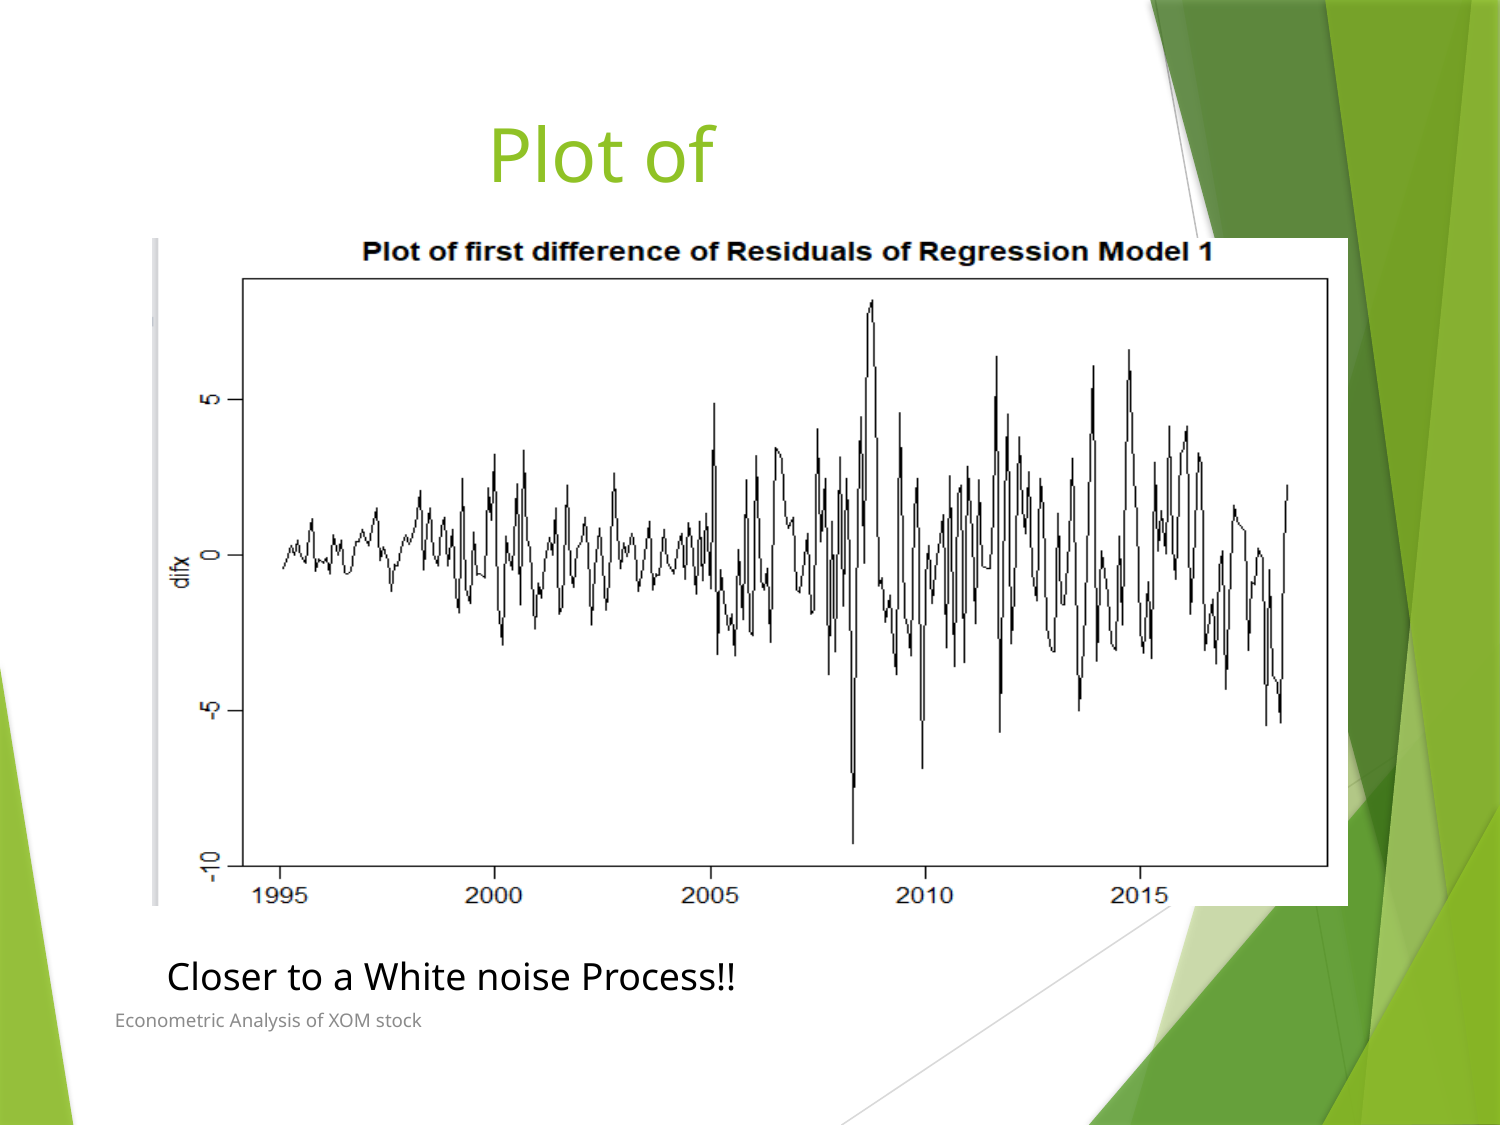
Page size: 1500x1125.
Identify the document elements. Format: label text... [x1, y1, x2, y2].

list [151, 237, 1349, 906]
text_box Closer to a White noise Process!! [151, 945, 1322, 1006]
footer Econometric Analysis of XOM stock [99, 991, 859, 1051]
